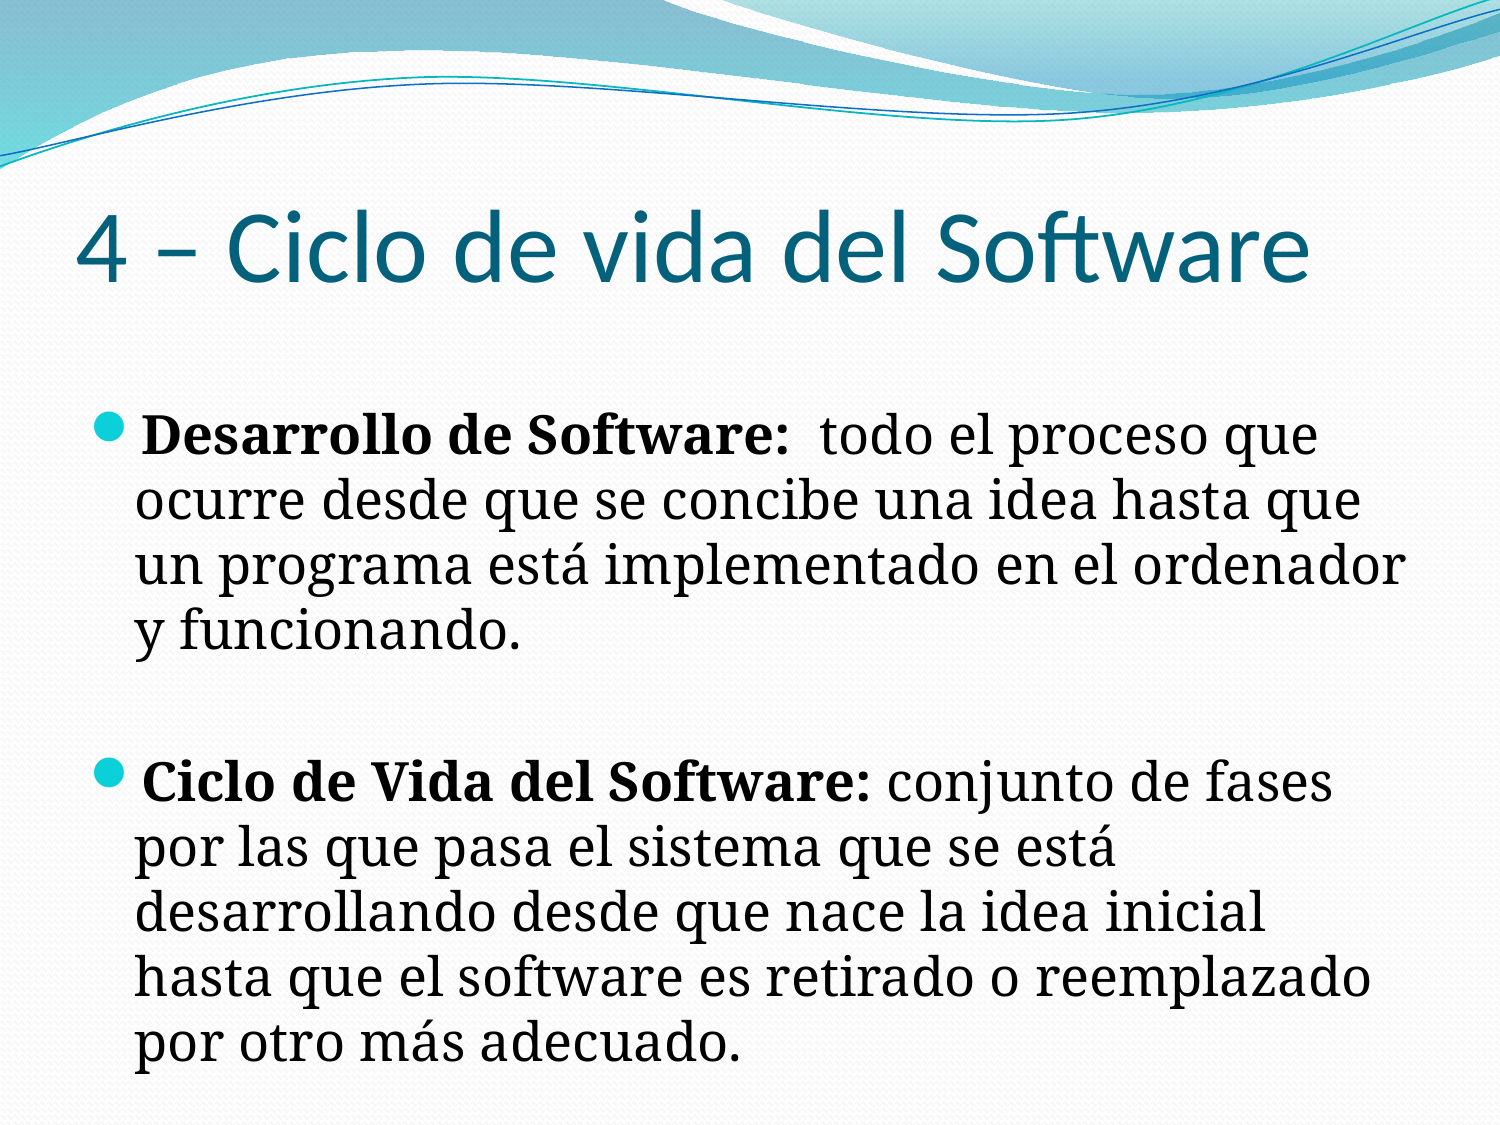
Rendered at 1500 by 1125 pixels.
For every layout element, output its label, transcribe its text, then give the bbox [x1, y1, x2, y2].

title 4 – Ciclo de vida del Software [75, 115, 1425, 303]
list Desarrollo de Software: todo el proceso que ocurre desde que se concibe una idea hasta que un programa está implementado en el ordenador y funcionando. Ciclo de Vida del Software: conjunto de fases por las que pasa el sistema que se está desarrollando desde que nace la idea inicial hasta que el software es retirado o reemplazado por otro más adecuado. [75, 317, 1425, 1038]
